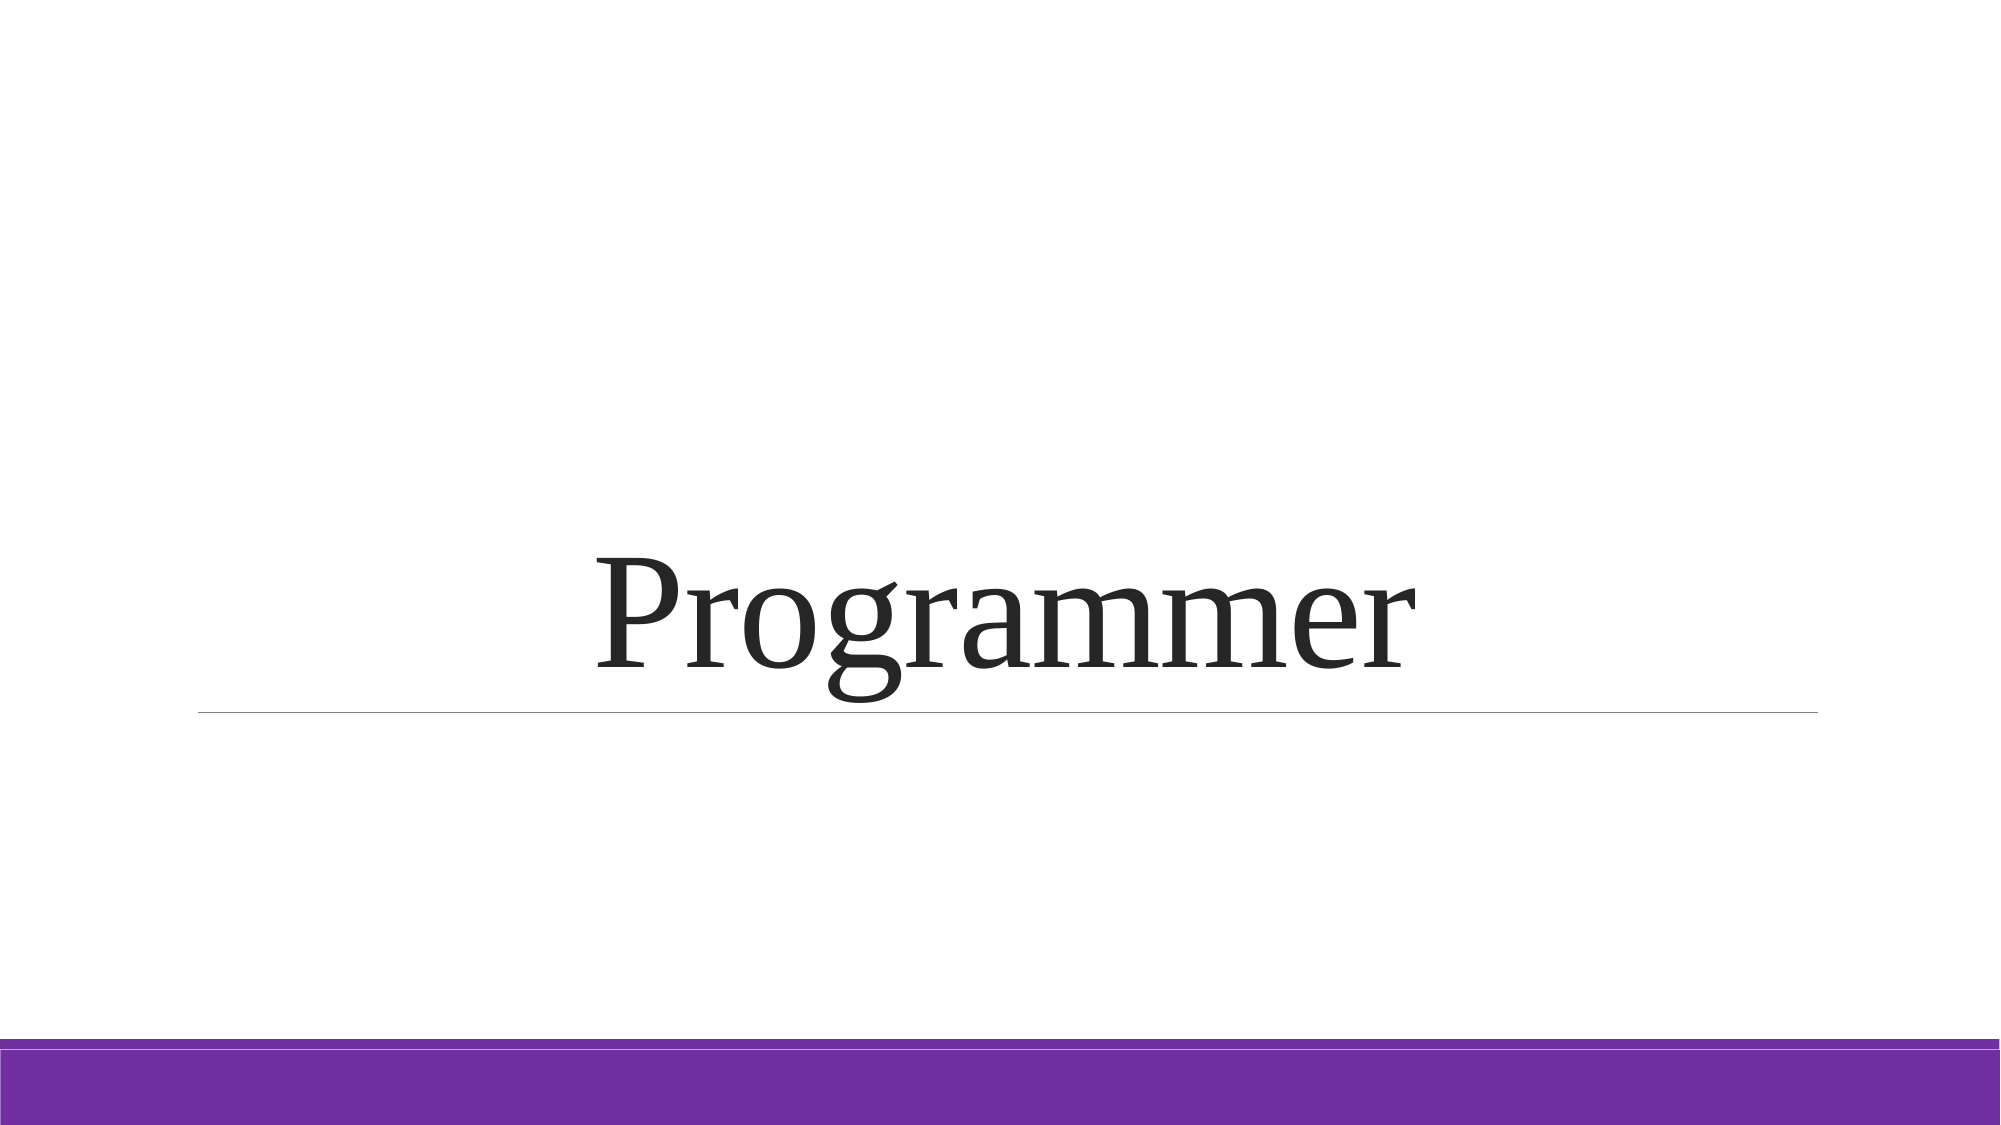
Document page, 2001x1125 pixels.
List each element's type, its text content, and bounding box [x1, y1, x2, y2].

title Programmer [180, 124, 1830, 710]
